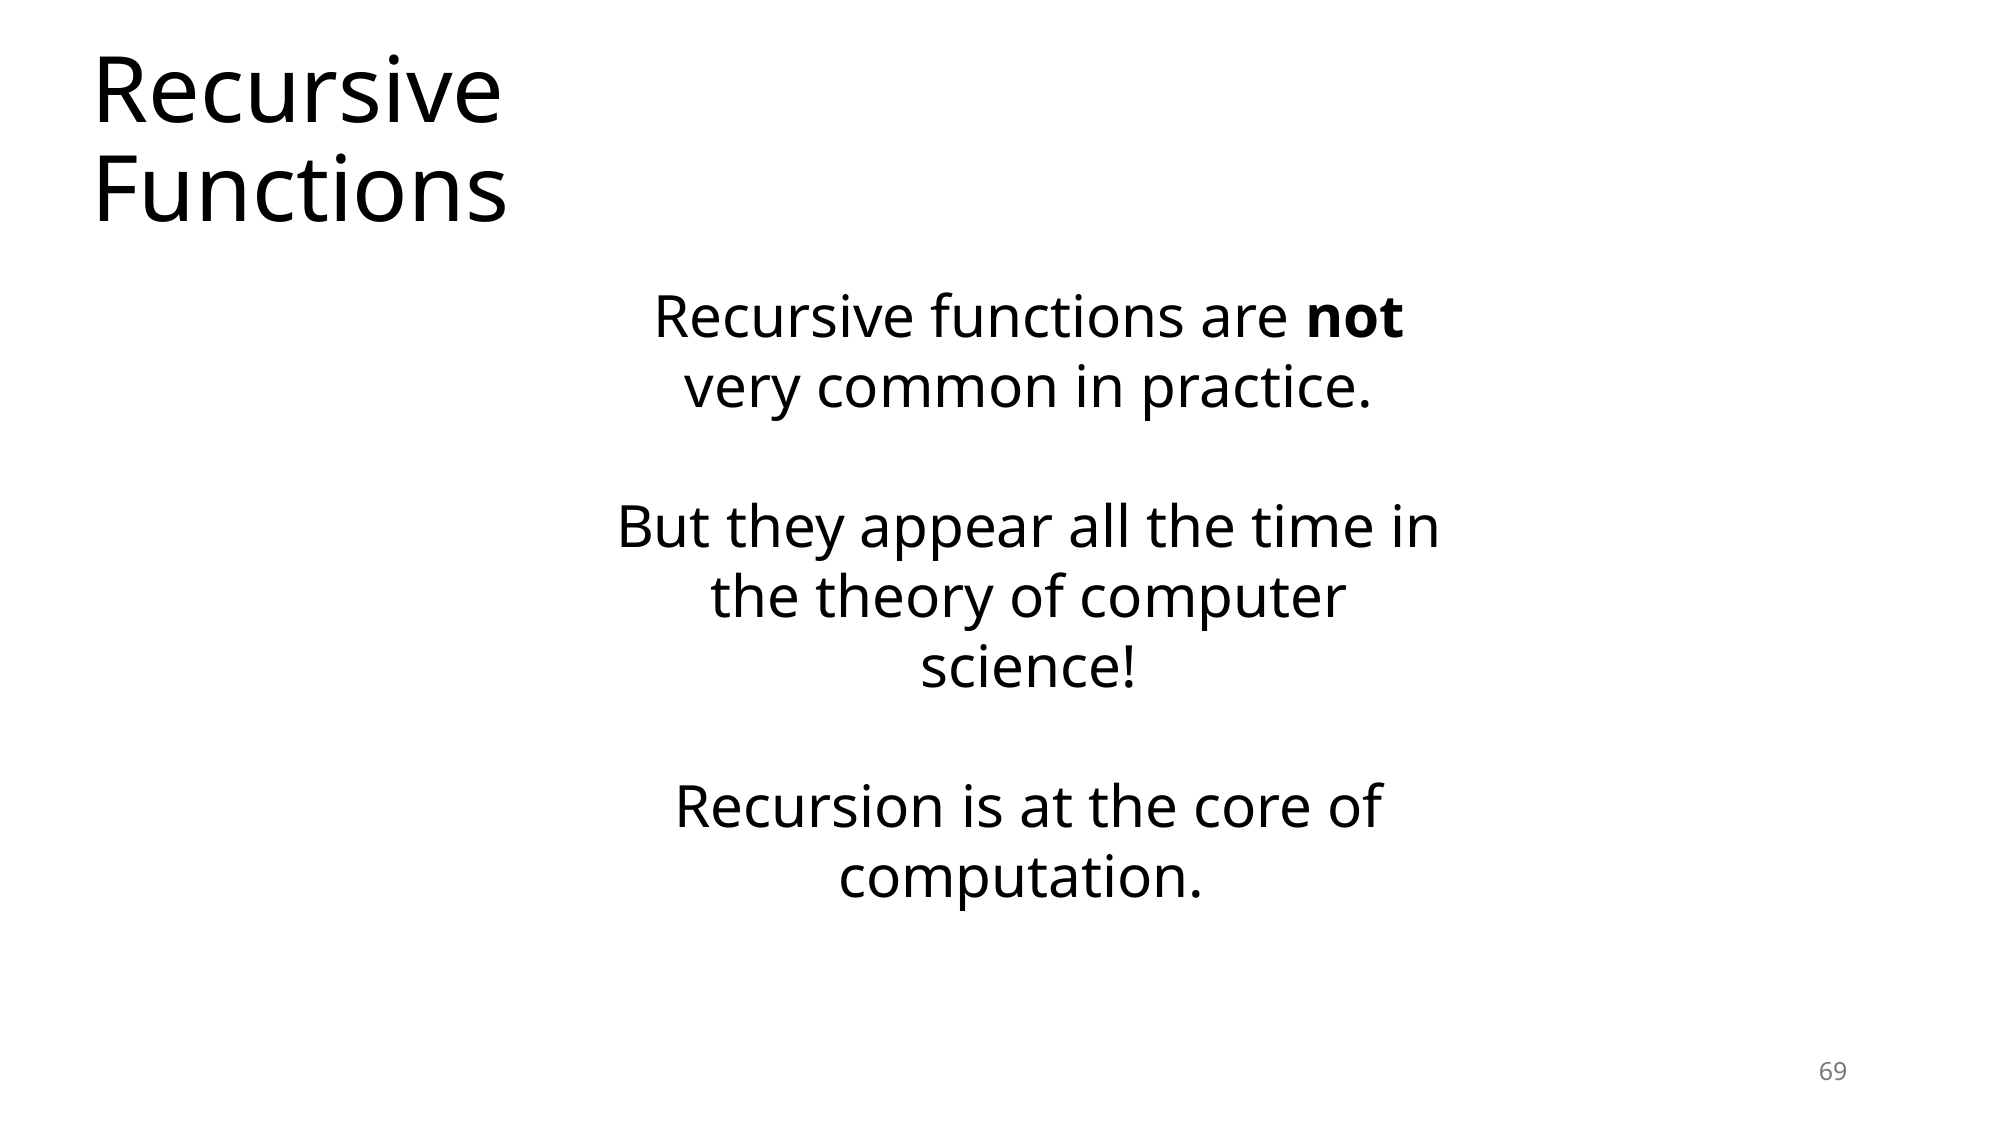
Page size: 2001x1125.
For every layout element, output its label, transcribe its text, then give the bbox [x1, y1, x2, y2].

text_box Recursive functions are not very common in practice. But they appear all the time in the theory of computer science! Recursion is at the core of computation. [592, 272, 1465, 917]
title Recursive Functions [76, 33, 644, 251]
slide_number 69 [1412, 1042, 1863, 1103]
